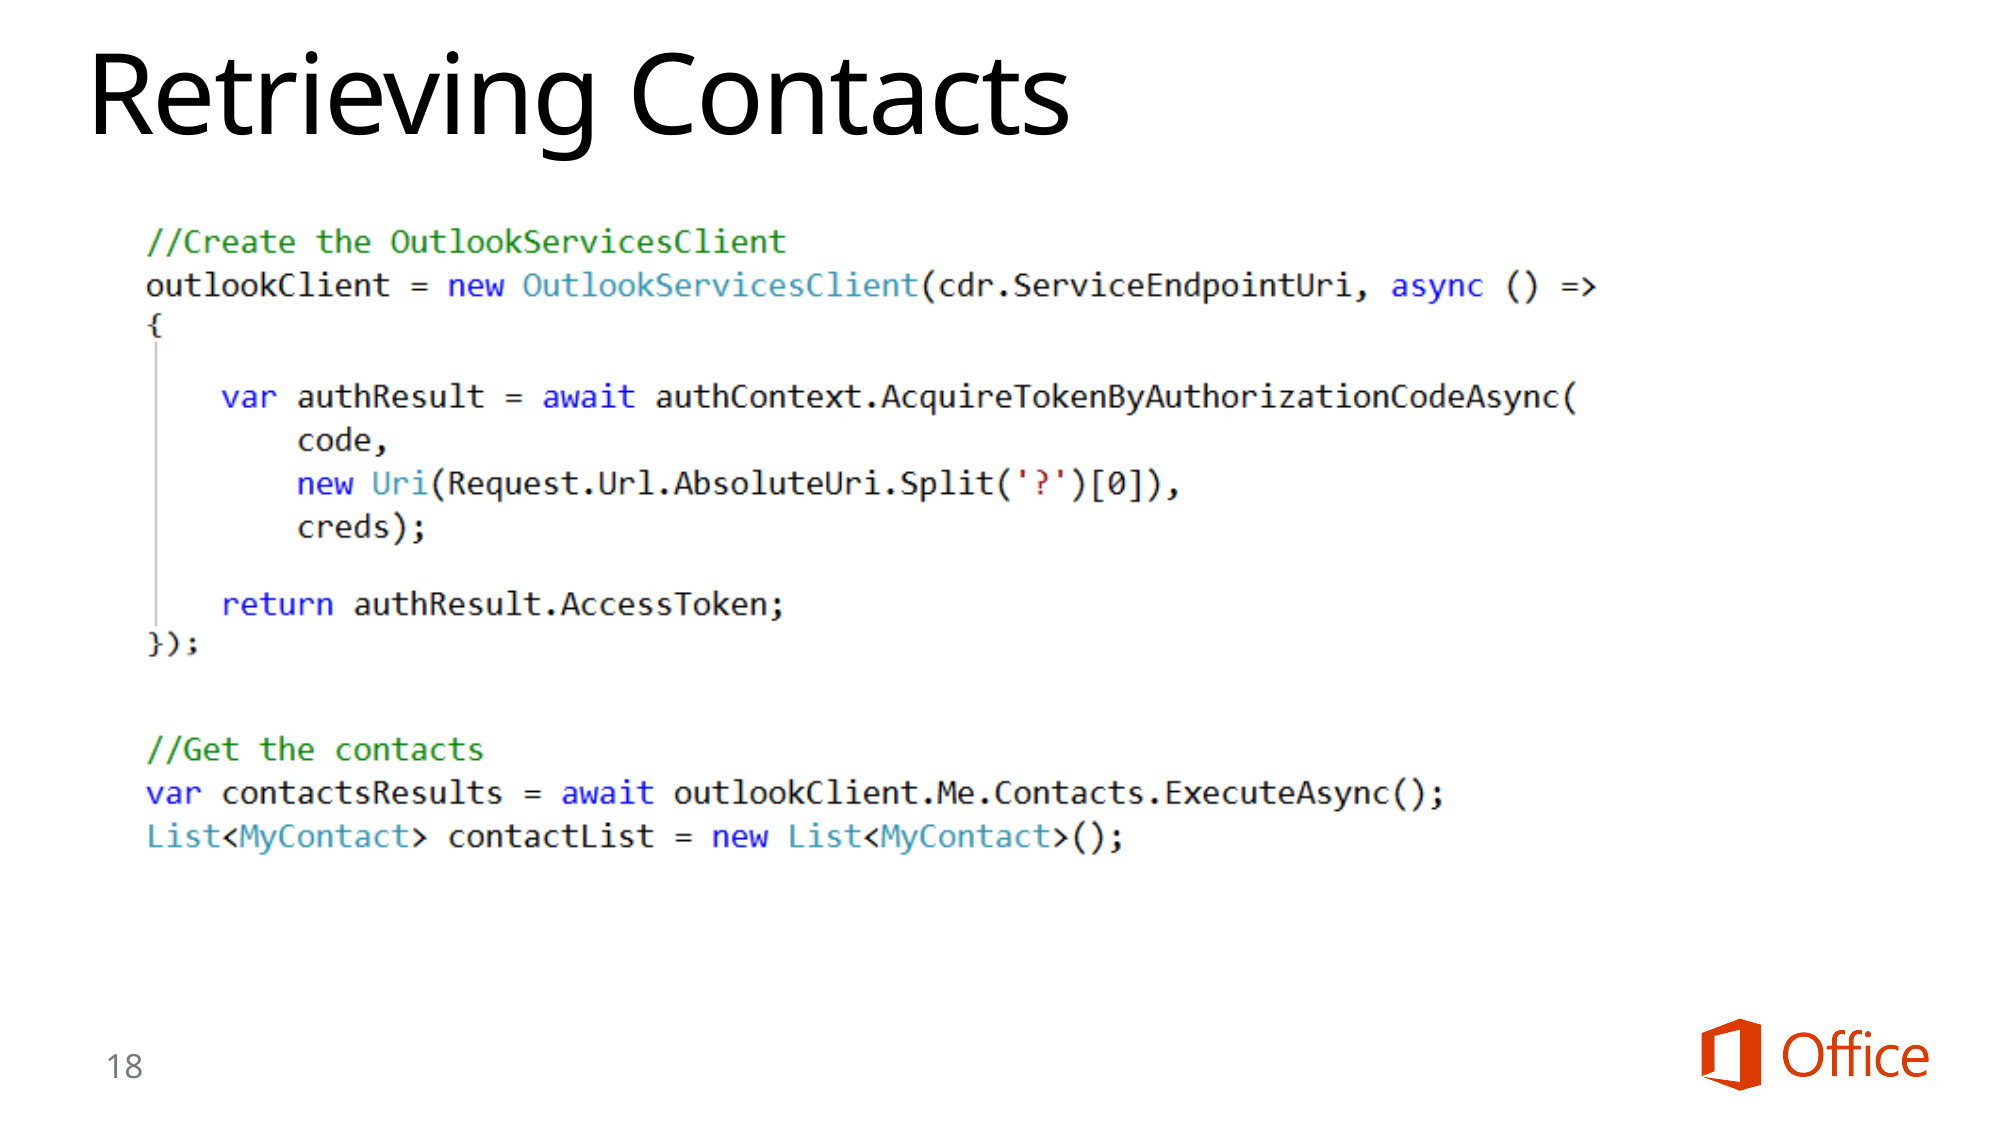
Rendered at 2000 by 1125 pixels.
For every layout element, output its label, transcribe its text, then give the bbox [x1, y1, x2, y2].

picture [1670, 987, 1960, 1122]
title Retrieving Contacts [85, 37, 1914, 161]
picture [131, 208, 1668, 875]
slide_number 18 [85, 1049, 178, 1086]
